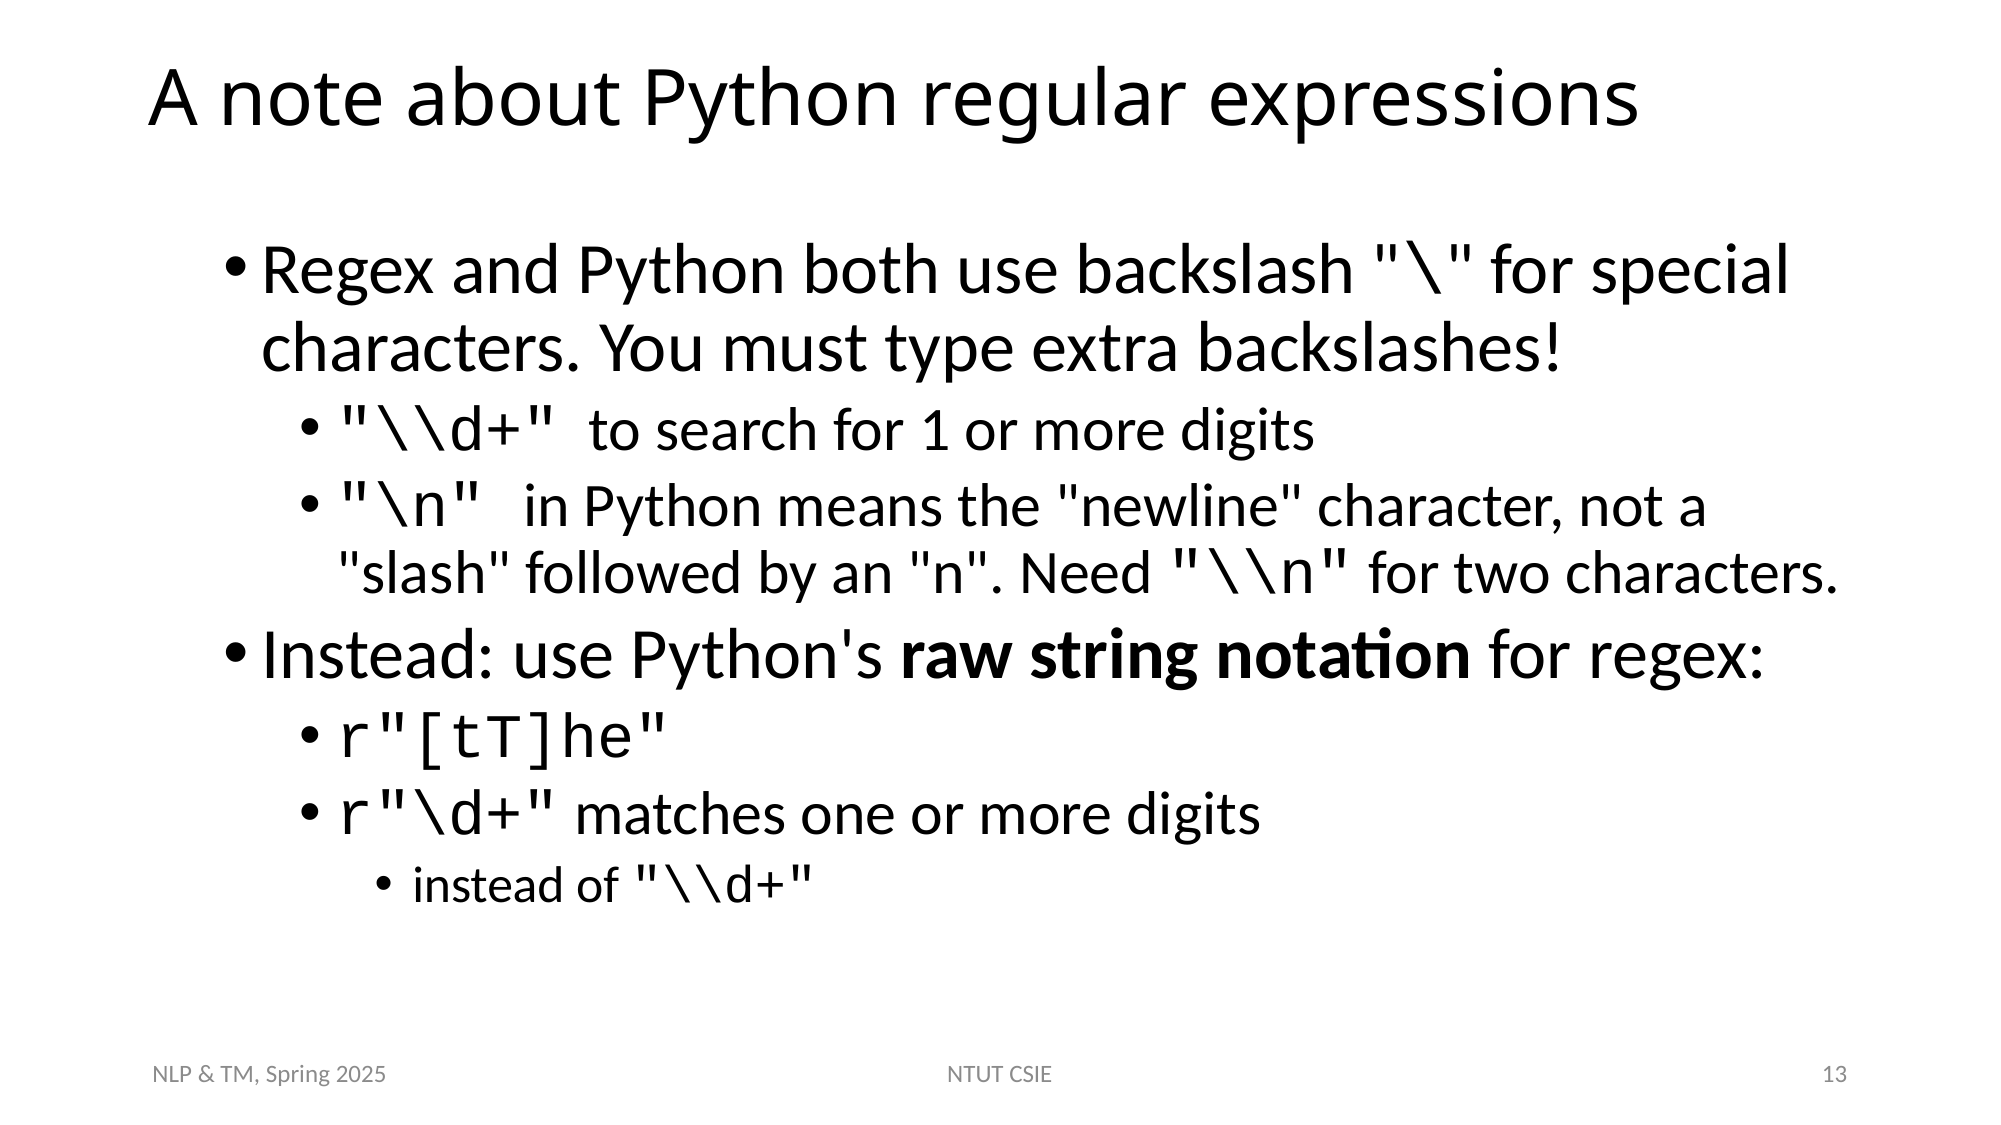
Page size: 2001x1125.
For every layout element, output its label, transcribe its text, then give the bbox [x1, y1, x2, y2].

title A note about Python regular expressions [133, 26, 1917, 175]
footer NTUT CSIE [662, 1042, 1338, 1103]
slide_number NLP & TM, Spring 2025 [137, 1042, 588, 1103]
slide_number 13 [1412, 1042, 1863, 1103]
list Regex and Python both use backslash "\" for special characters. You must type extra backslashes! "\\d+" to search for 1 or more digits "\n" in Python means the "newline" character, not a "slash" followed by an "n". Need "\\n" for two characters. Instead: use Python's raw string notation for regex: r"[tT]he" r"\d+" matches one or more digits instead of "\\d+" [133, 223, 1867, 1099]
